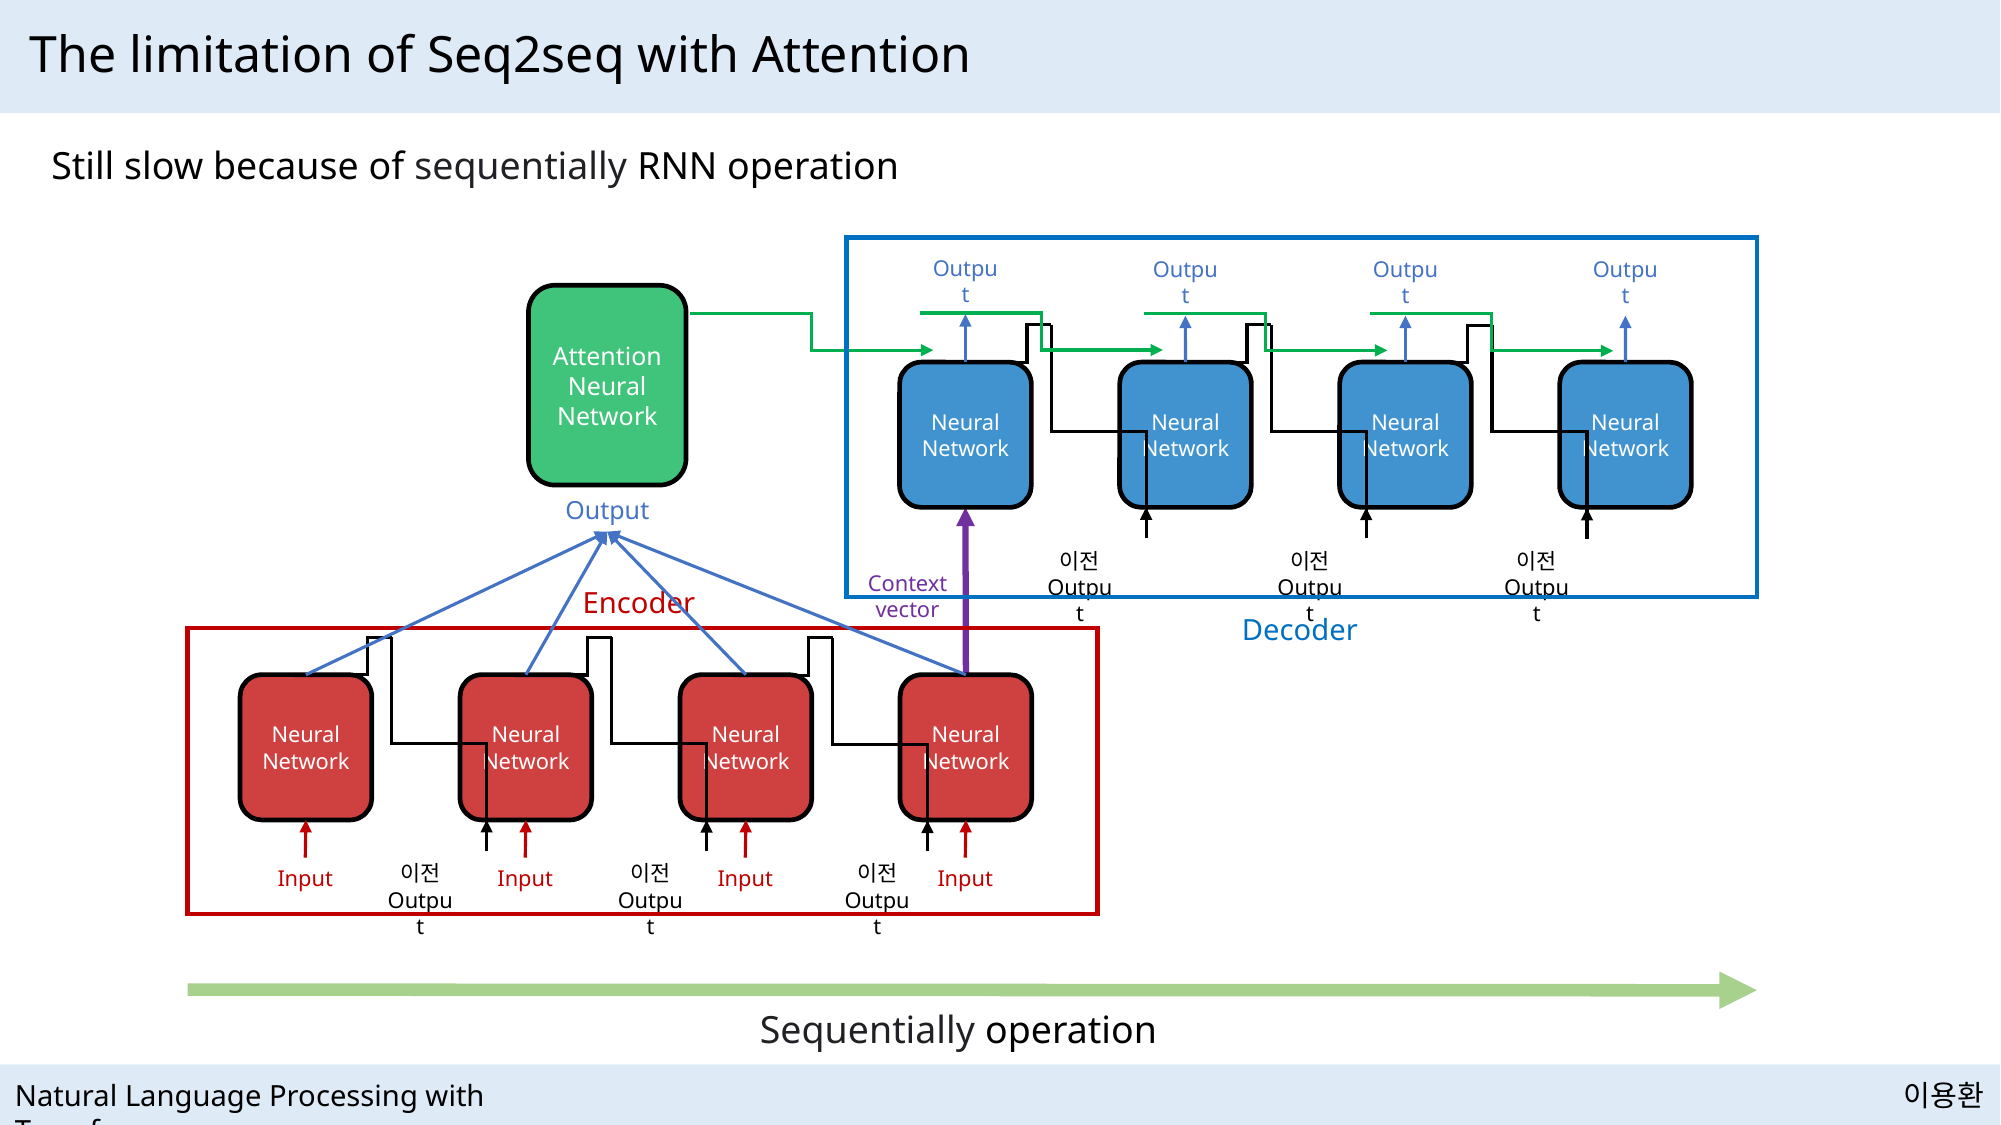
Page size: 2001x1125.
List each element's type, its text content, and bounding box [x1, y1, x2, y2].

text_box [187, 627, 1099, 915]
text_box Sequentially operation [745, 998, 1750, 1059]
text_box Still slow because of sequentially RNN operation [36, 134, 1950, 195]
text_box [240, 637, 1032, 906]
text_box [607, 533, 966, 675]
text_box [528, 285, 687, 533]
title The limitation of Seq2seq with Attention [14, 15, 1986, 98]
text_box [525, 533, 607, 675]
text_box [305, 533, 525, 675]
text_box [846, 237, 1757, 649]
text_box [690, 313, 846, 351]
